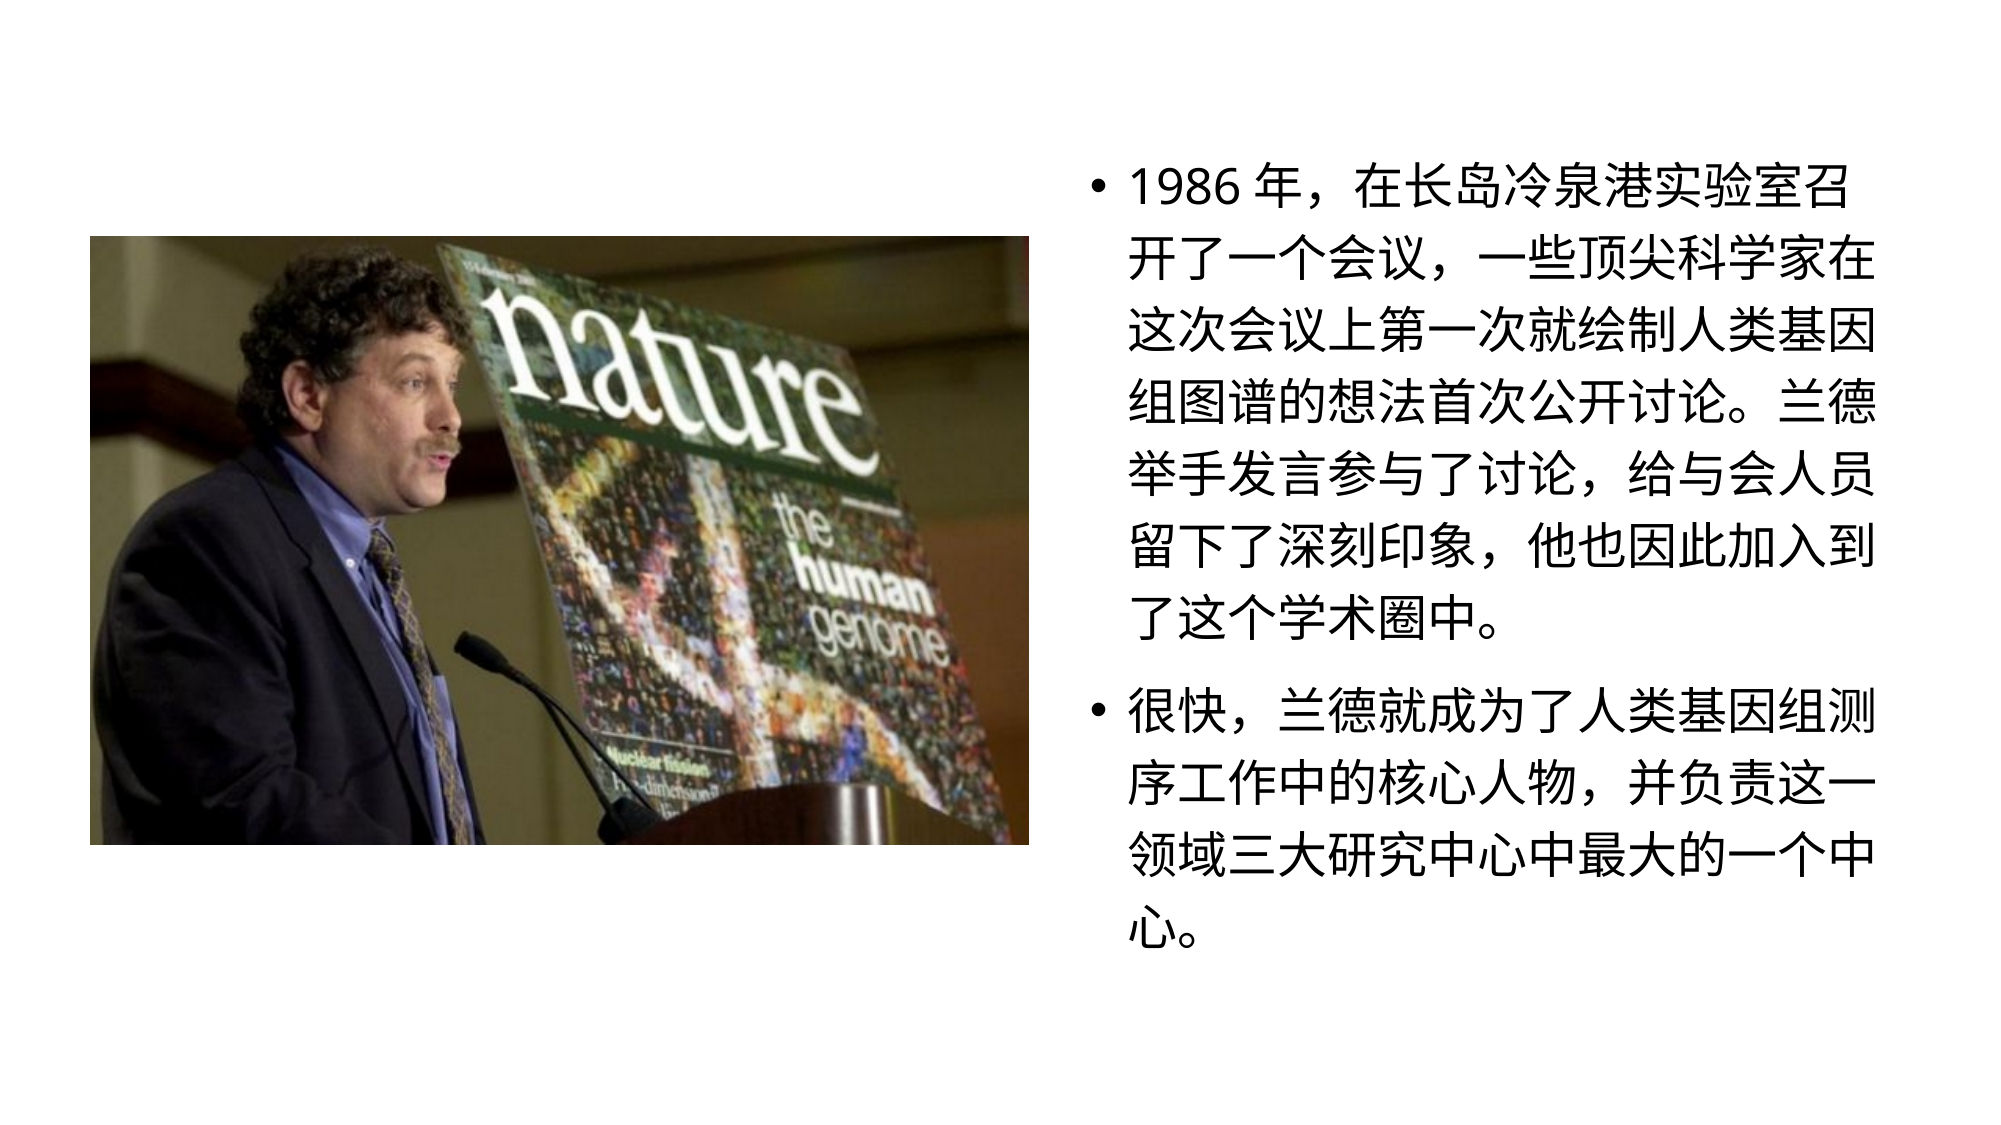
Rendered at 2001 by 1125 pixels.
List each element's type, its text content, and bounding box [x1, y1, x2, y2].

picture [90, 236, 1029, 845]
list 1986年，在长岛冷泉港实验室召开了一个会议，一些顶尖科学家在这次会议上第一次就绘制人类基因组图谱的想法首次公开讨论。兰德举手发言参与了讨论，给与会人员留下了深刻印象，他也因此加入到了这个学术圈中。 很快，兰德就成为了人类基因组测序工作中的核心人物，并负责这一领域三大研究中心中最大的一个中心。 [1074, 135, 1910, 1012]
